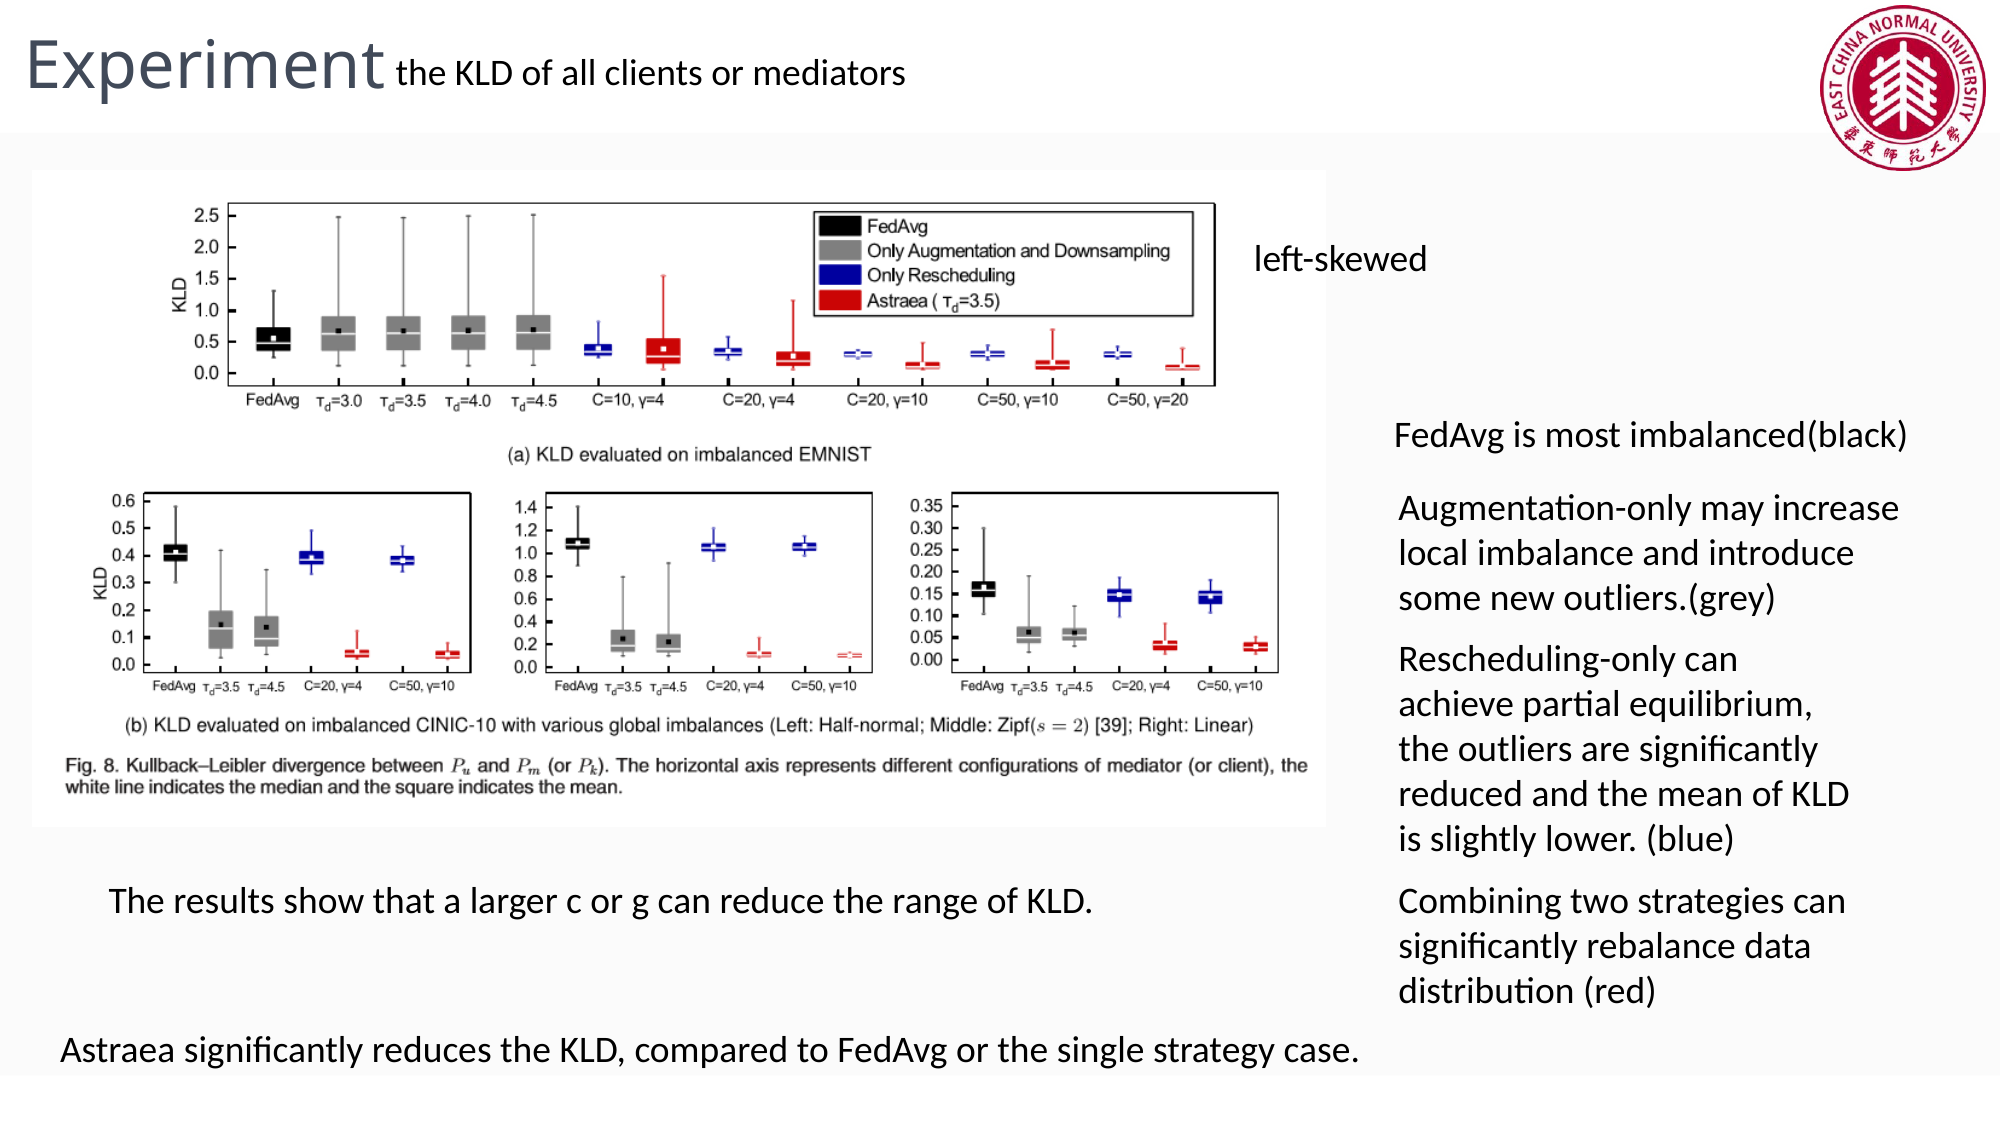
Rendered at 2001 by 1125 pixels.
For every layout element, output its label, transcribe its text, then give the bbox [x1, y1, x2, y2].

text_box Combining two strategies can signiﬁcantly rebalance data distribution (red) [1383, 869, 1936, 1019]
text_box The results show that a larger c or g can reduce the range of KLD. [93, 869, 1188, 929]
text_box FedAvg is most imbalanced(black) [1370, 402, 1985, 463]
text_box the KLD of all clients or mediators [401, 40, 931, 101]
text_box Rescheduling-only can achieve partial equilibrium, the outliers are signiﬁcantly reduced and the mean of KLD is slightly lower. (blue) [1383, 626, 1872, 867]
text_box Augmentation-only may increase local imbalance and introduce some new outliers.(grey) [1383, 475, 1936, 625]
text_box Experiment [9, 14, 401, 109]
picture [1820, 5, 1986, 171]
text_box left-skewed [1326, 226, 1512, 286]
picture [32, 170, 1326, 827]
text_box Astraea signiﬁcantly reduces the KLD, compared to FedAvg or the single strategy case. [45, 1017, 1486, 1077]
